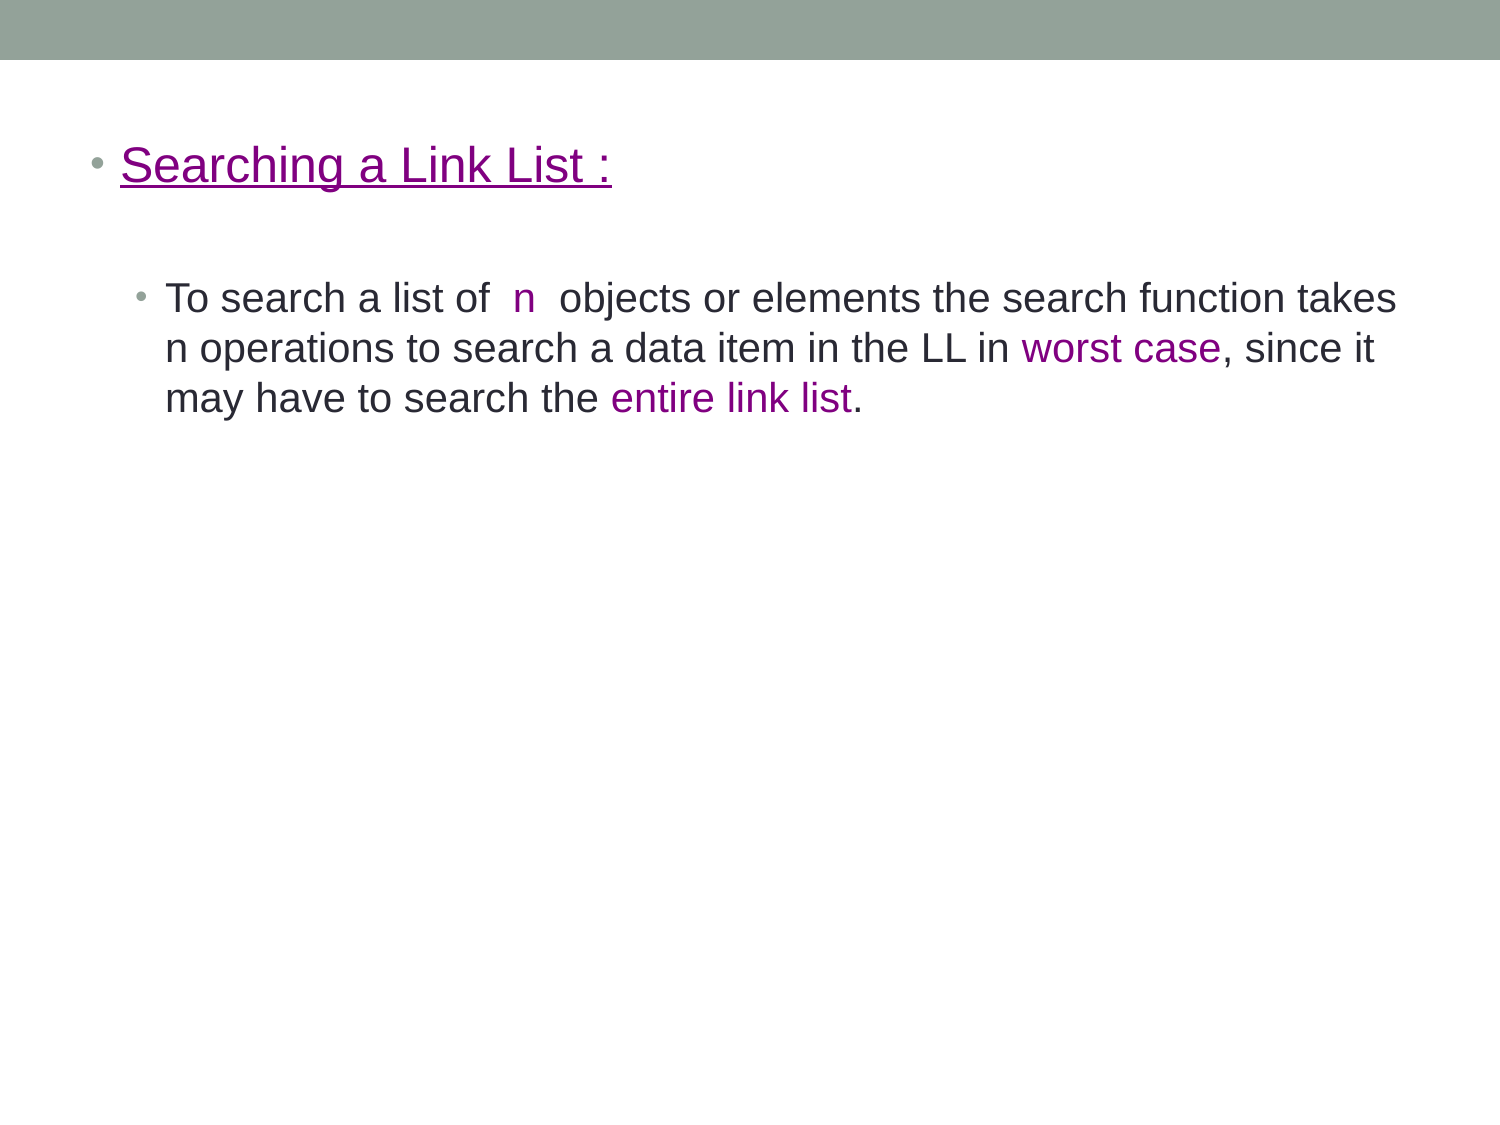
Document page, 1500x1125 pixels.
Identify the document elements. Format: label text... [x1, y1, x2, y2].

list Searching a Link List : To search a list of n objects or elements the search function takes n operations to search a data item in the LL in worst case, since it may have to search the entire link list. [75, 125, 1425, 925]
